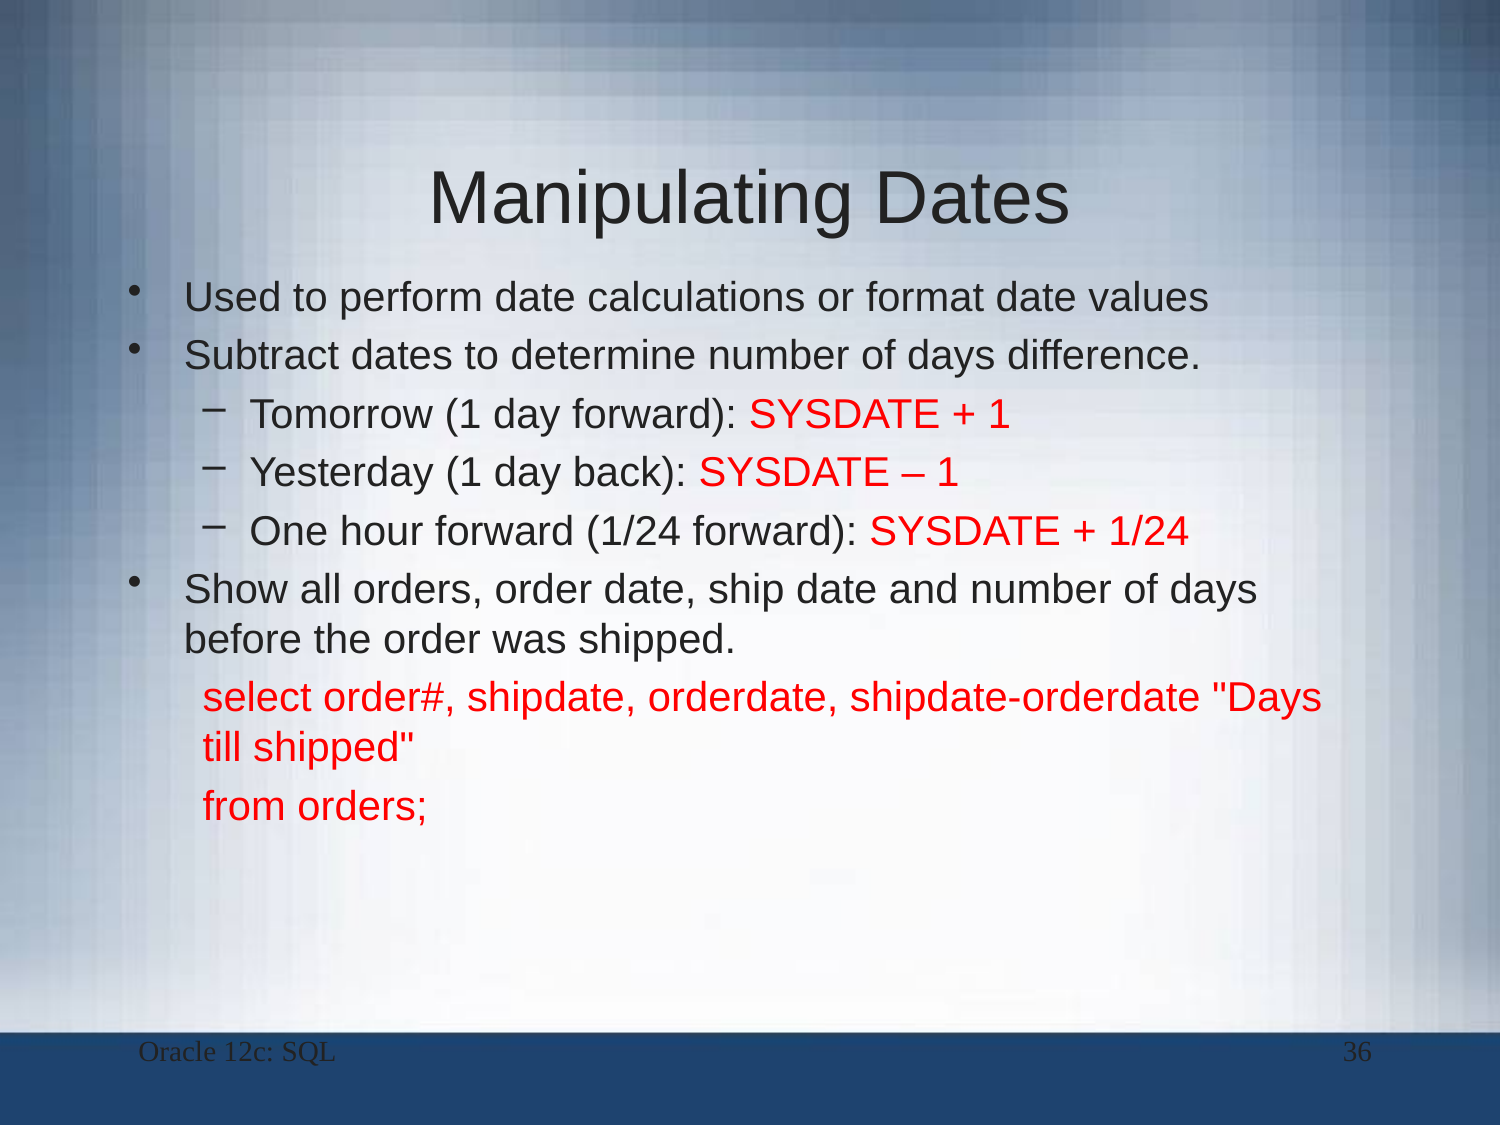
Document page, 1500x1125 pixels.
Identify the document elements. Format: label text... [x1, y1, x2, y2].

text_box Oracle 12c: SQL [0, 1024, 475, 1100]
slide_number 36 [1074, 1025, 1388, 1100]
picture [0, 0, 1500, 1125]
title Manipulating Dates [112, 99, 1388, 262]
list Used to perform date calculations or format date values Subtract dates to determine number of days difference. Tomorrow (1 day forward): SYSDATE + 1 Yesterday (1 day back): SYSDATE – 1 One hour forward (1/24 forward): SYSDATE + 1/24 Show all orders, order date, ship date and number of days before the order was shipped. select order#, shipdate, orderdate, shipdate-orderdate "Days till shipped" from orders; [112, 262, 1388, 1038]
